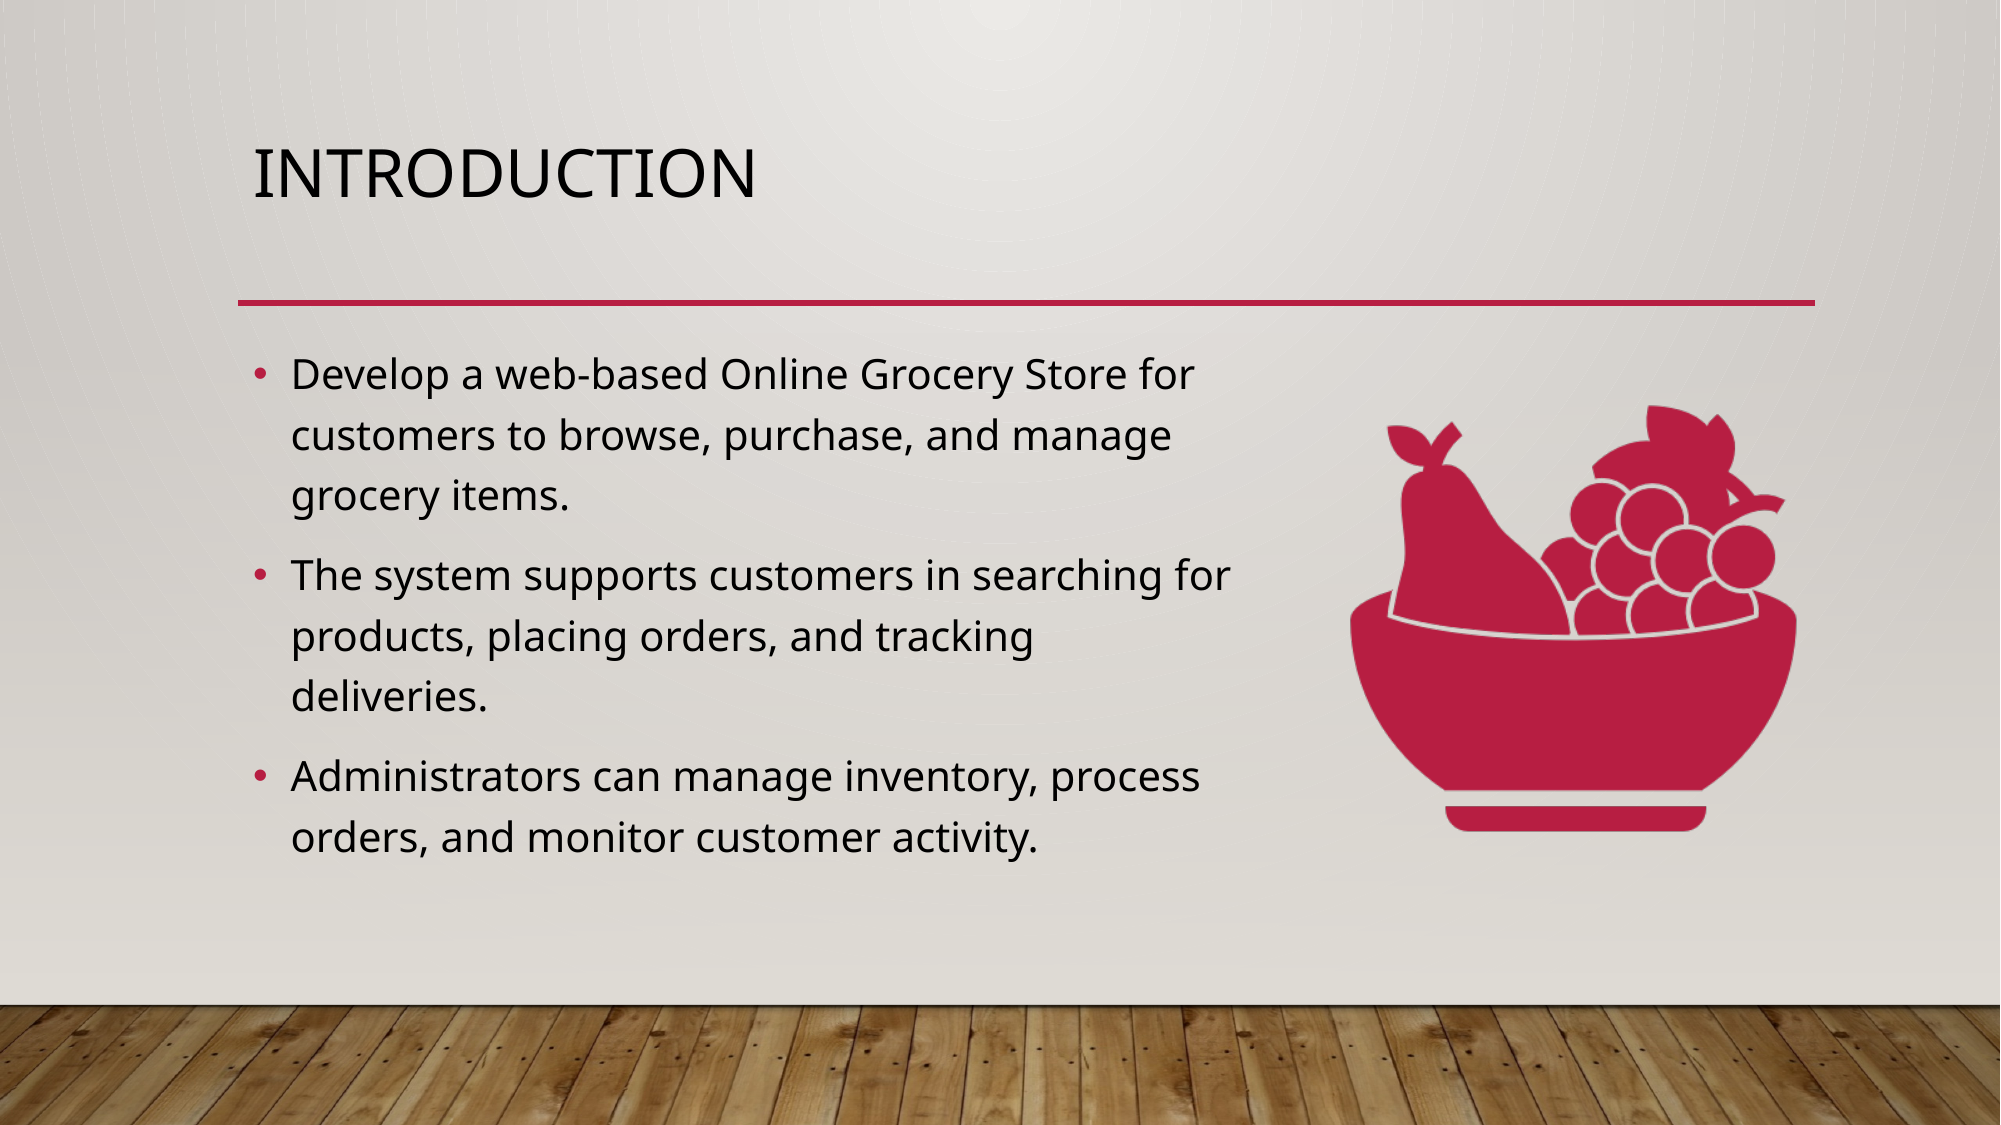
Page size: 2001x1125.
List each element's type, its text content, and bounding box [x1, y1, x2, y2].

title Introduction [238, 131, 1814, 305]
list Develop a web-based Online Grocery Store for customers to browse, purchase, and manage grocery items. The system supports customers in searching for products, placing orders, and tracking deliveries. Administrators can manage inventory, process orders, and monitor customer activity. [238, 330, 1255, 897]
picture [0, 1005, 2000, 1125]
picture [1333, 373, 1814, 854]
